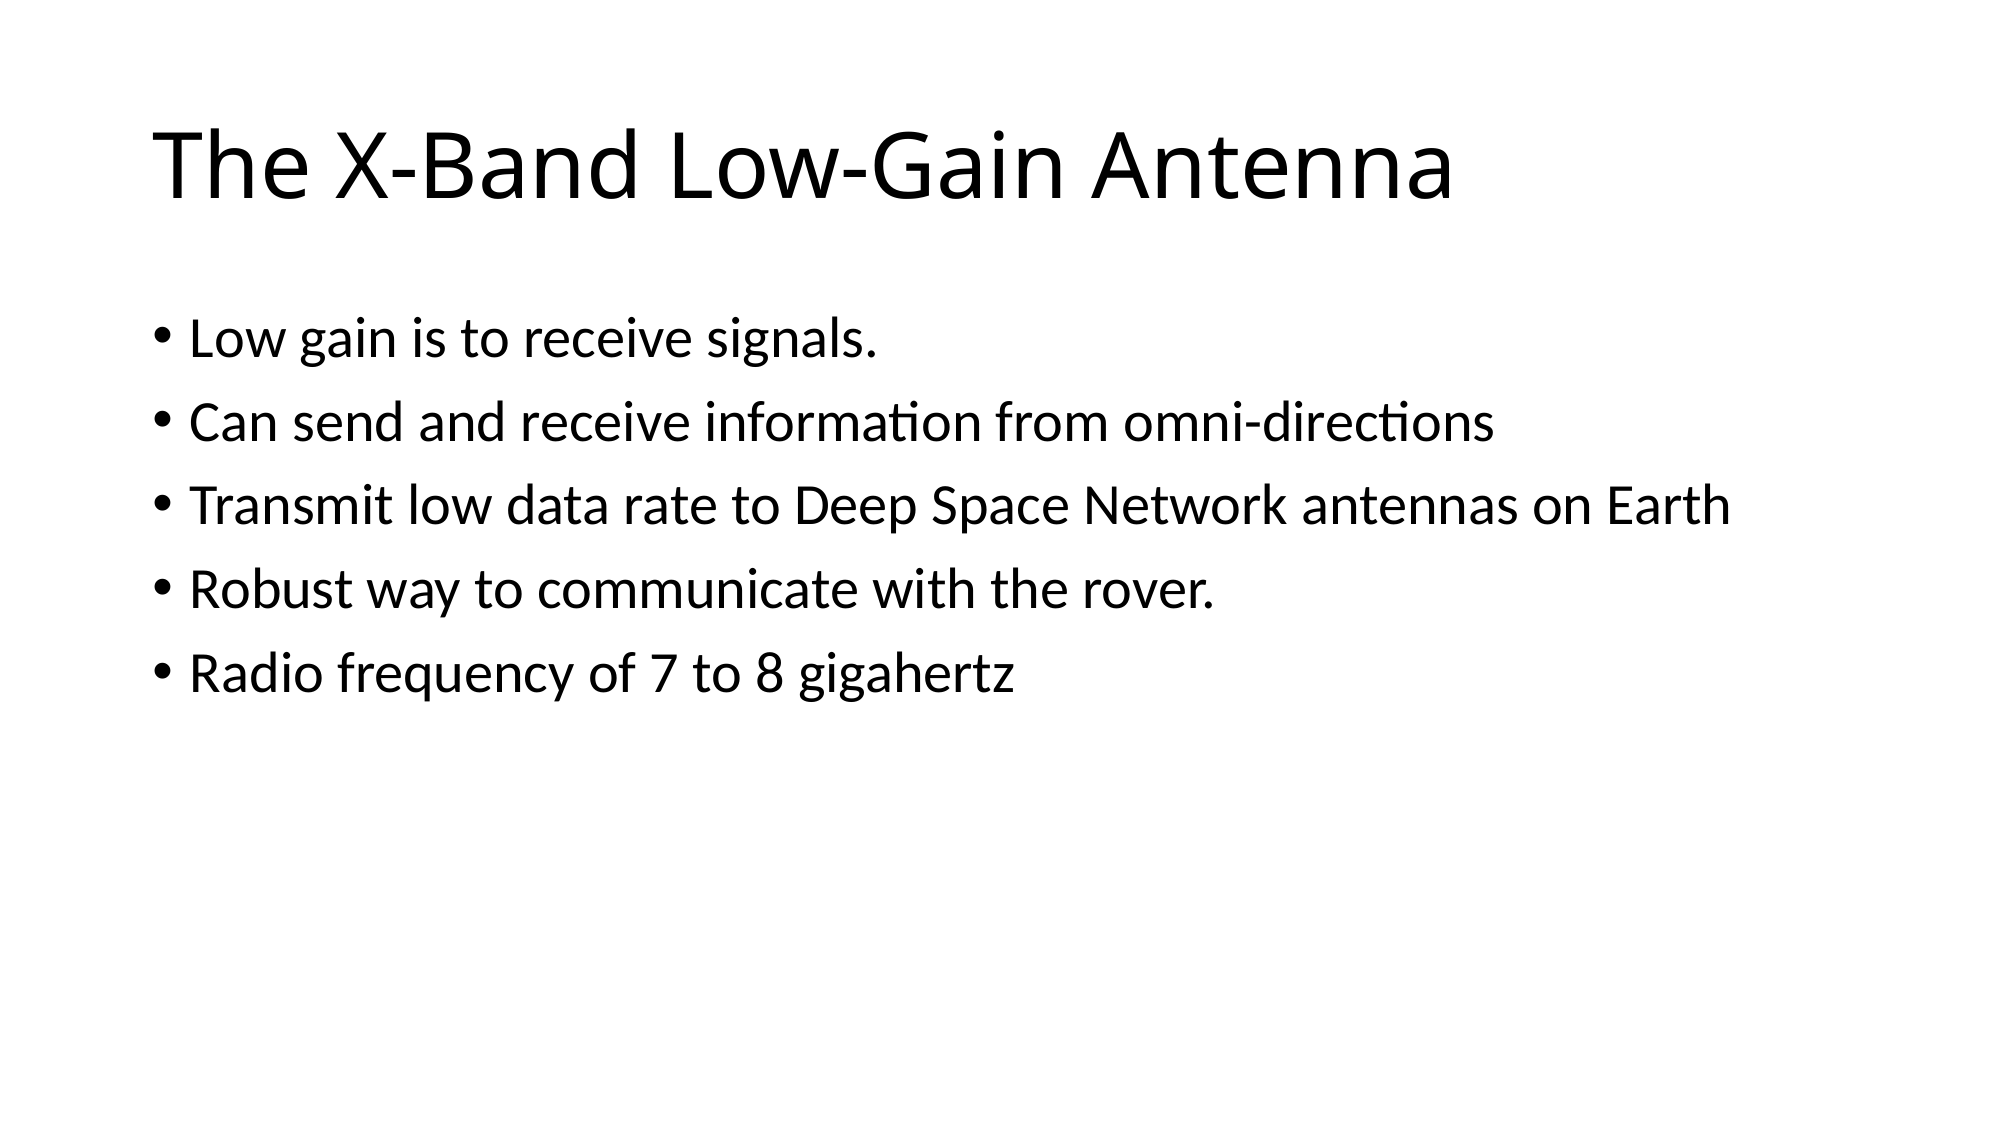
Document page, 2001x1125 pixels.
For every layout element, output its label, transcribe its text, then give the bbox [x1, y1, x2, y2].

title The X-Band Low-Gain Antenna [137, 59, 1863, 278]
list Low gain is to receive signals. Can send and receive information from omni-directions Transmit low data rate to Deep Space Network antennas on Earth Robust way to communicate with the rover. Radio frequency of 7 to 8 gigahertz [137, 299, 1863, 1014]
